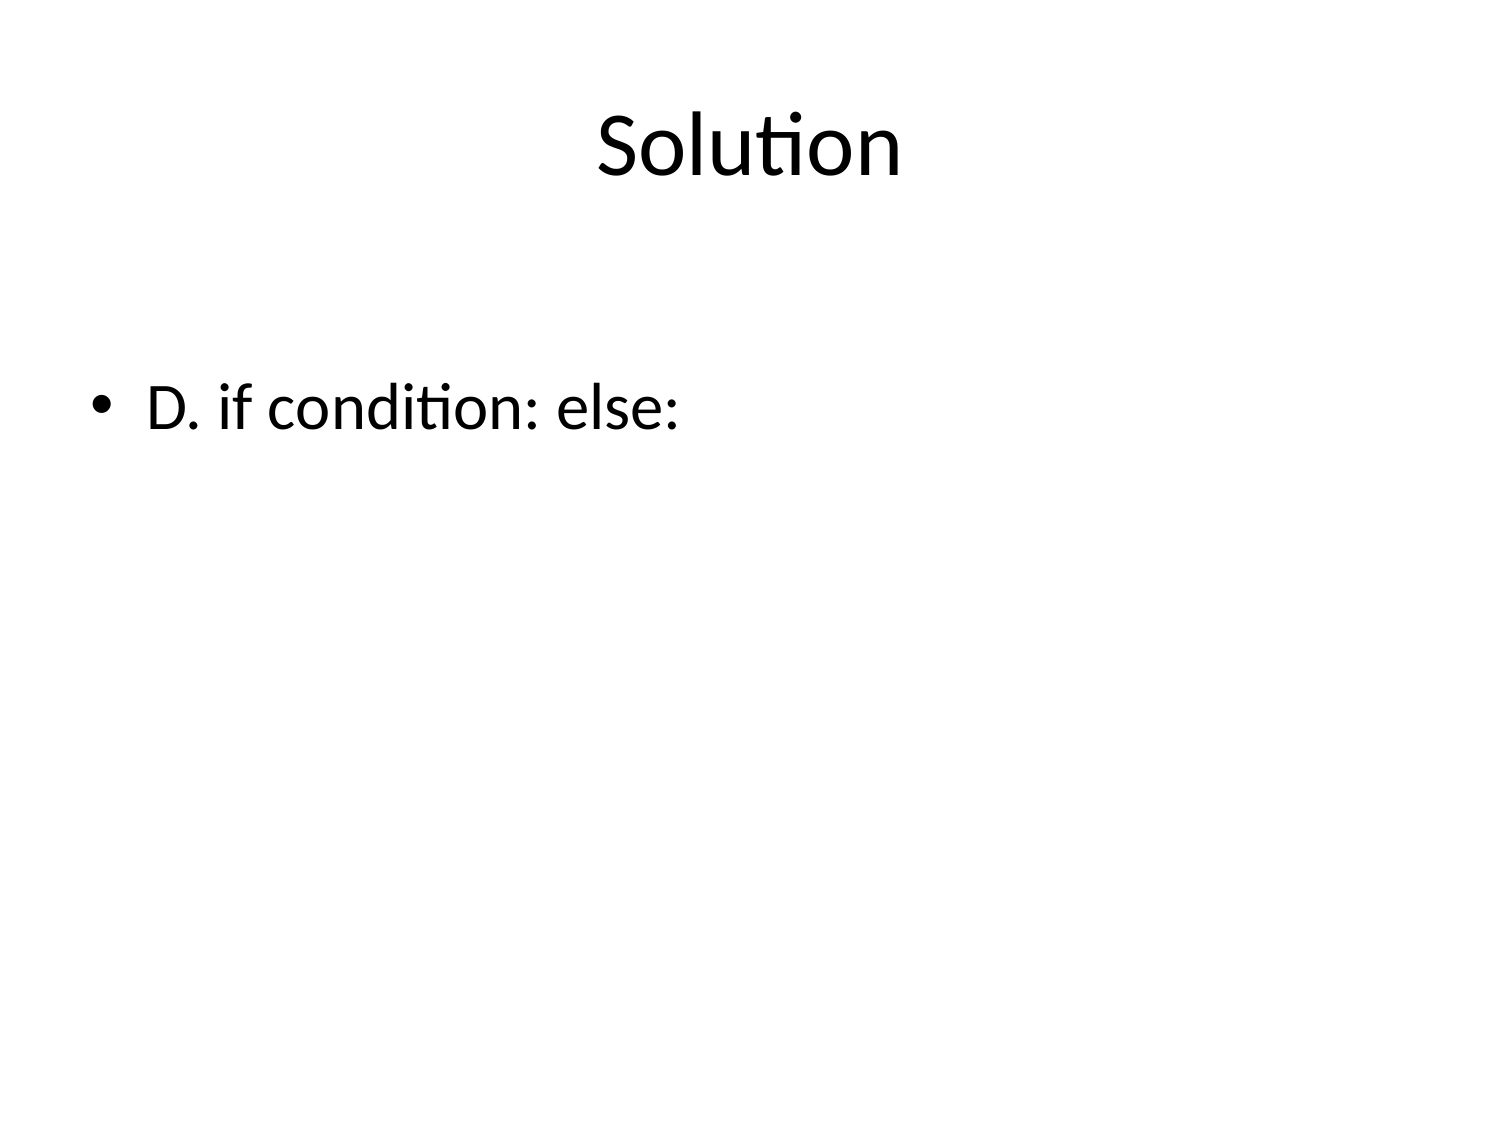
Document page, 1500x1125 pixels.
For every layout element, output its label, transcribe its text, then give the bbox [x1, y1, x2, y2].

title Solution [75, 45, 1425, 233]
list D. if condition: else: [75, 262, 1425, 1005]
